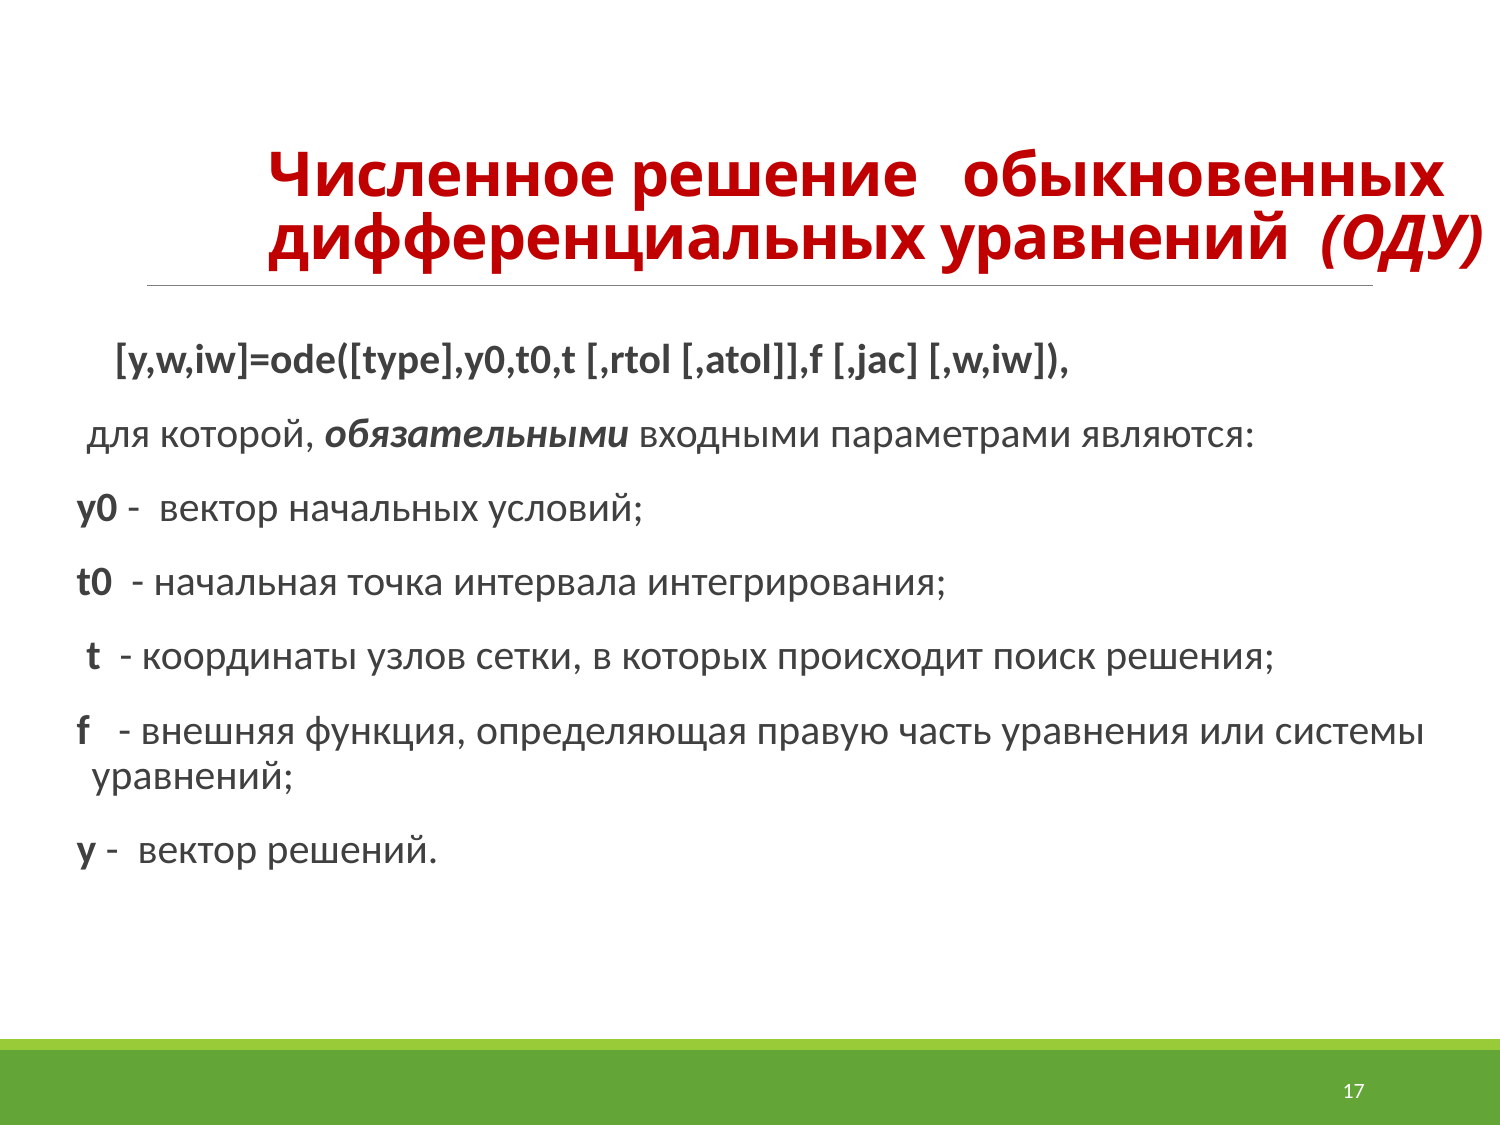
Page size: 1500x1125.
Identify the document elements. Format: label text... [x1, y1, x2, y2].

slide_number 17 [1218, 1059, 1380, 1120]
list [y,w,iw]=ode([type],y0,t0,t [,rtol [,atol]],f [,jac] [,w,iw]), для которой, обязательными входными параметрами являются: y0 - вектор начальных условий; t0 - начальная точка интервала интегрирования; t - координаты узлов сетки, в которых происходит поиск решения; f - внешняя функция, определяющая правую часть уравнения или системы уравнений; y - вектор решений. [76, 255, 1500, 1125]
title Численное решение обыкновенных дифференциальных уравнений (ОДУ) [253, 137, 1500, 255]
